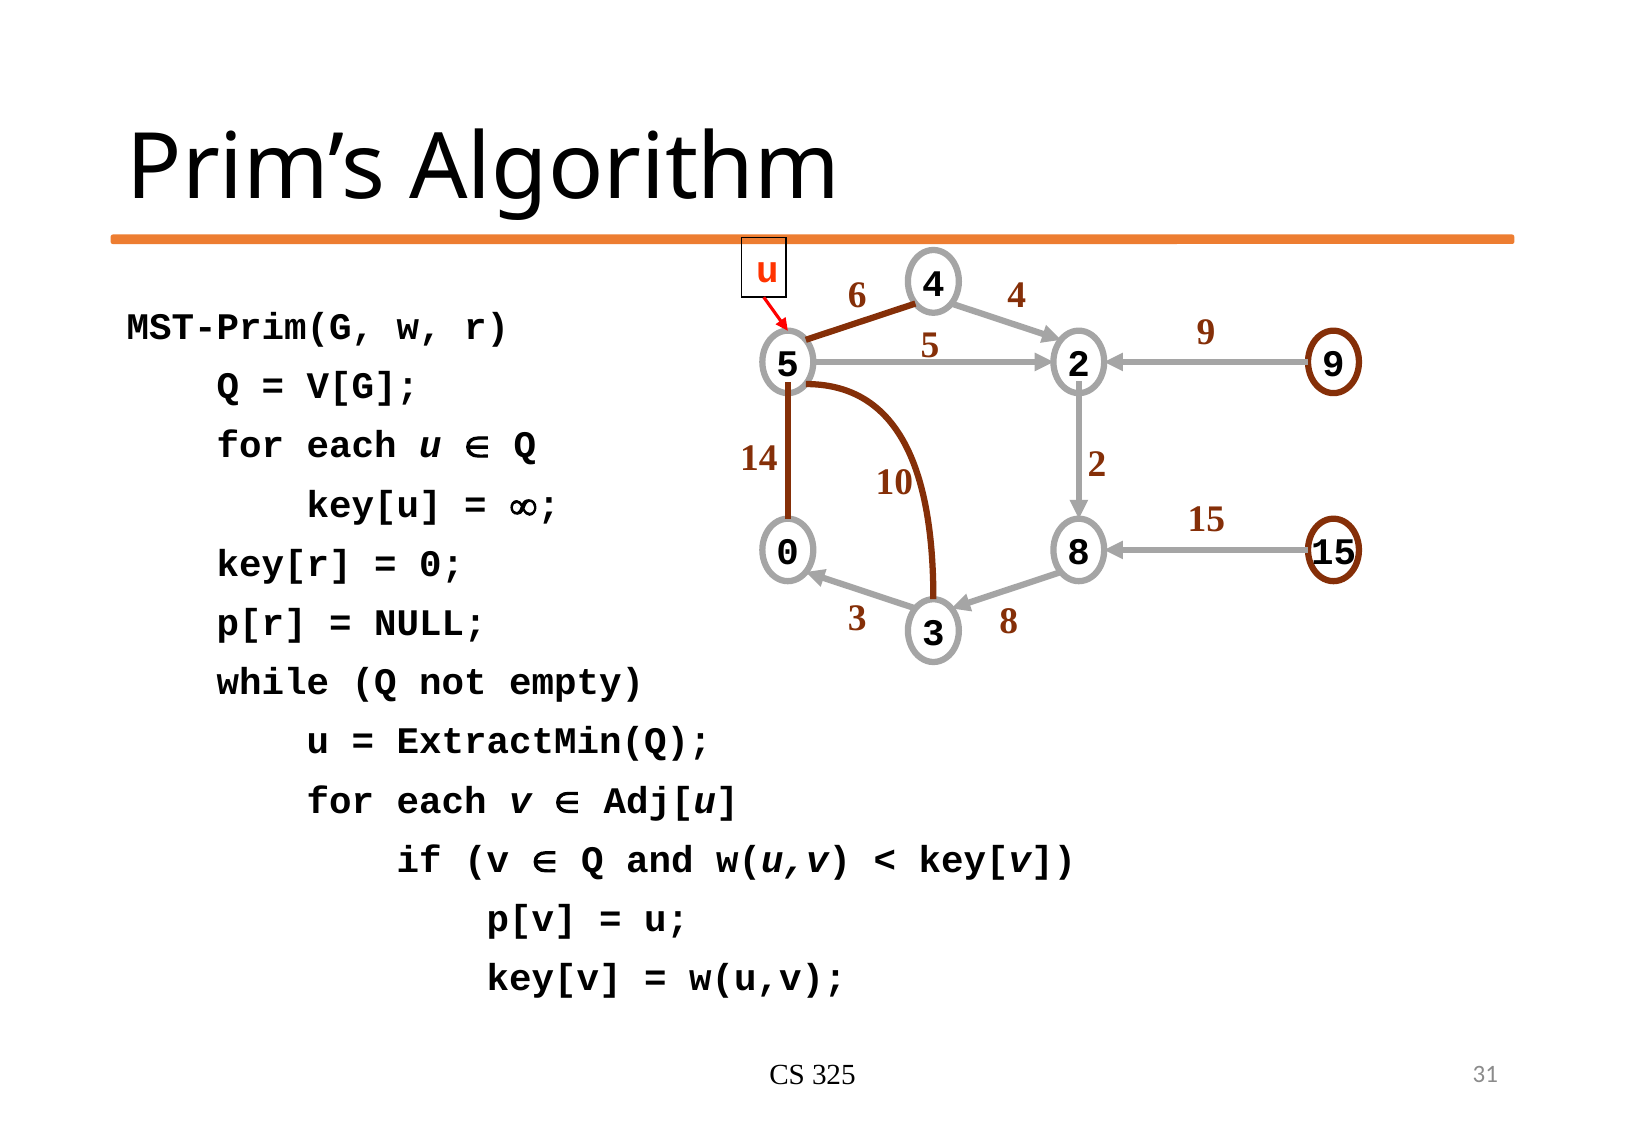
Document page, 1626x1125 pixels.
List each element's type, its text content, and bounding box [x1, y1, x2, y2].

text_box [951, 305, 1061, 338]
text_box 5 [905, 312, 955, 361]
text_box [764, 428, 975, 556]
text_box 14 [725, 425, 787, 486]
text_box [805, 305, 916, 338]
text_box 0 [762, 539, 813, 582]
text_box 6 [833, 262, 882, 305]
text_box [763, 298, 788, 331]
text_box u [741, 237, 787, 298]
title Prim’s Algorithm [111, 59, 1514, 278]
text_box 9 [1308, 330, 1359, 394]
text_box 5 [905, 363, 955, 373]
text_box 5 [762, 330, 814, 393]
text_box 4 [907, 249, 959, 312]
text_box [805, 574, 916, 607]
text_box 9 [1181, 299, 1231, 360]
text_box 2 [1079, 431, 1122, 491]
footer CS 325 [538, 1042, 1087, 1103]
text_box 4 [992, 262, 1042, 305]
text_box 3 [907, 599, 959, 663]
text_box 2 [1053, 330, 1105, 393]
text_box 15 [1308, 518, 1359, 582]
list MST-Prim(G, w, r) Q = V[G]; for each u  Q key[u] = ; key[r] = 0; p[r] = NULL; while (Q not empty) u = ExtractMin(Q); for each v  Adj[u] if (v  Q and w(u,v) < key[v]) p[v] = u; key[v] = w(u,v); [111, 299, 1514, 1014]
text_box 3 [833, 607, 882, 645]
text_box 8 [1053, 518, 1105, 582]
slide_number 31 [1147, 1042, 1514, 1103]
text_box 2 [1072, 431, 1078, 491]
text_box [951, 574, 1061, 607]
text_box 8 [984, 607, 1033, 648]
text_box 15 [1172, 486, 1241, 546]
